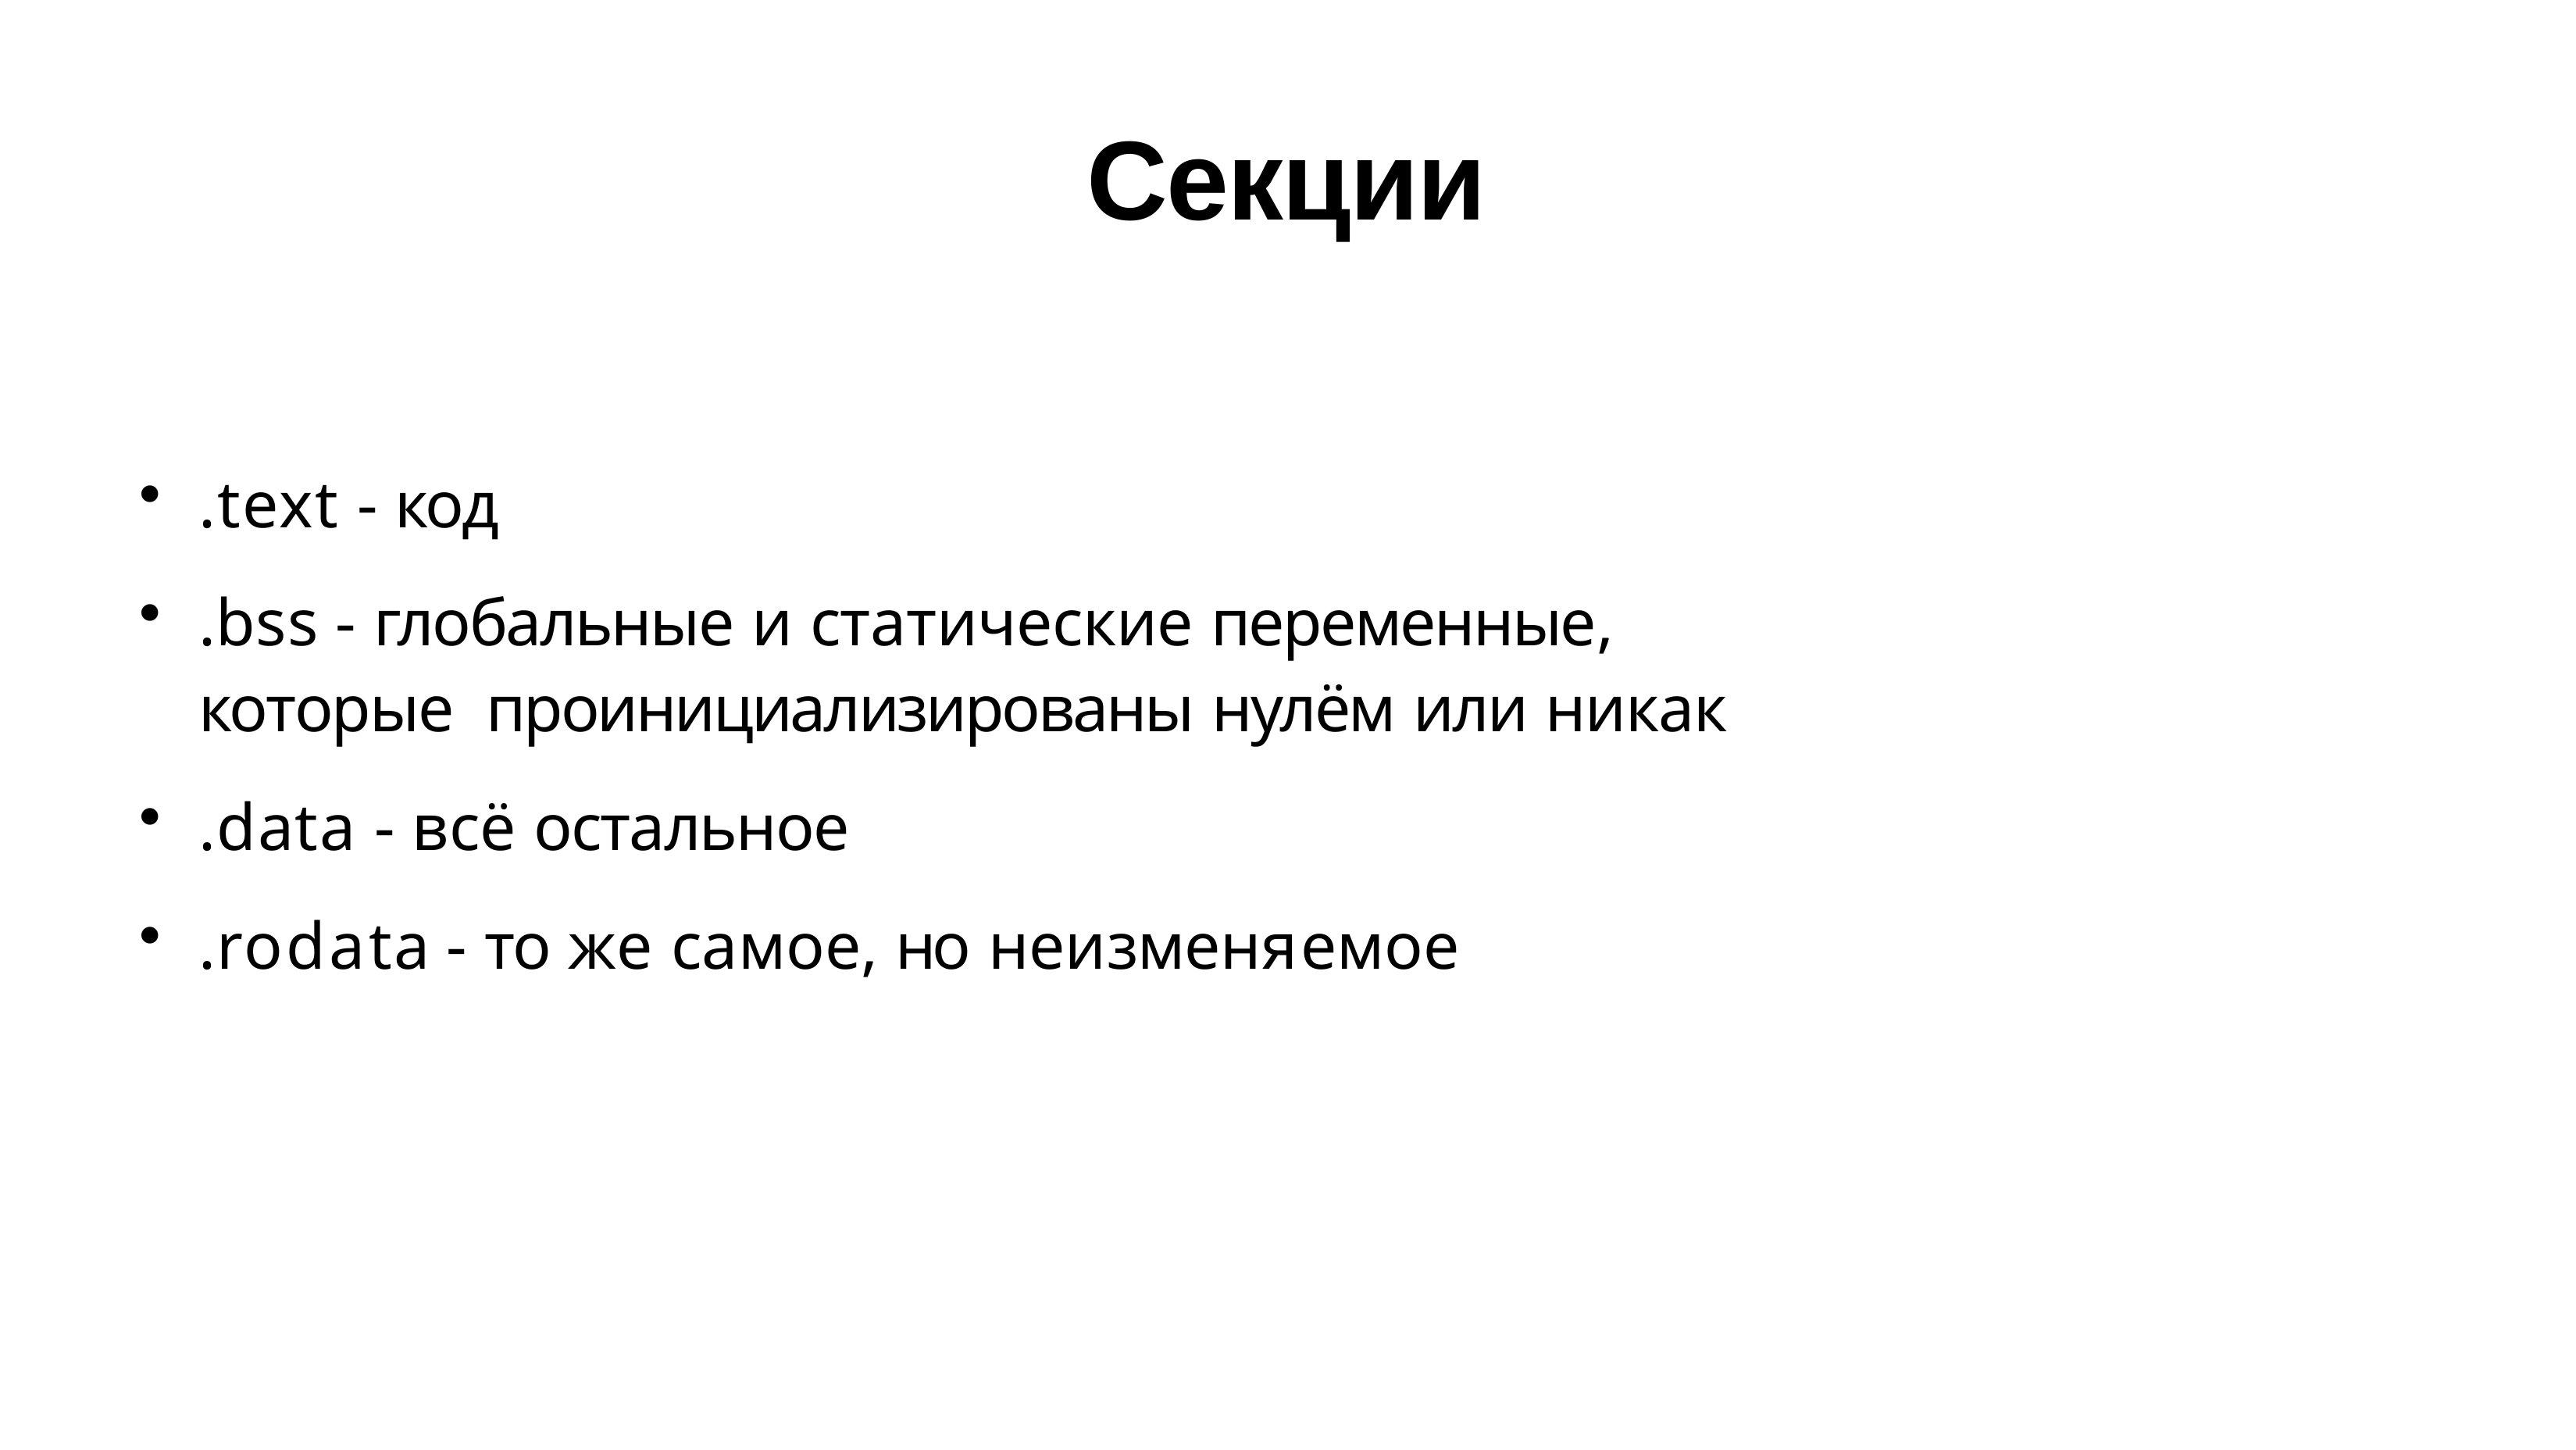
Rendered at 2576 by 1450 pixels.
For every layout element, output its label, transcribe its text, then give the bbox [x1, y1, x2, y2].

title Секции [1085, 105, 1490, 350]
text_box .text - код .bss - глобальные и статические переменные, которые проинициализированы нулём или никак .data - всё остальное .rodata - то же самое, но неизменяемое [137, 420, 1873, 982]
